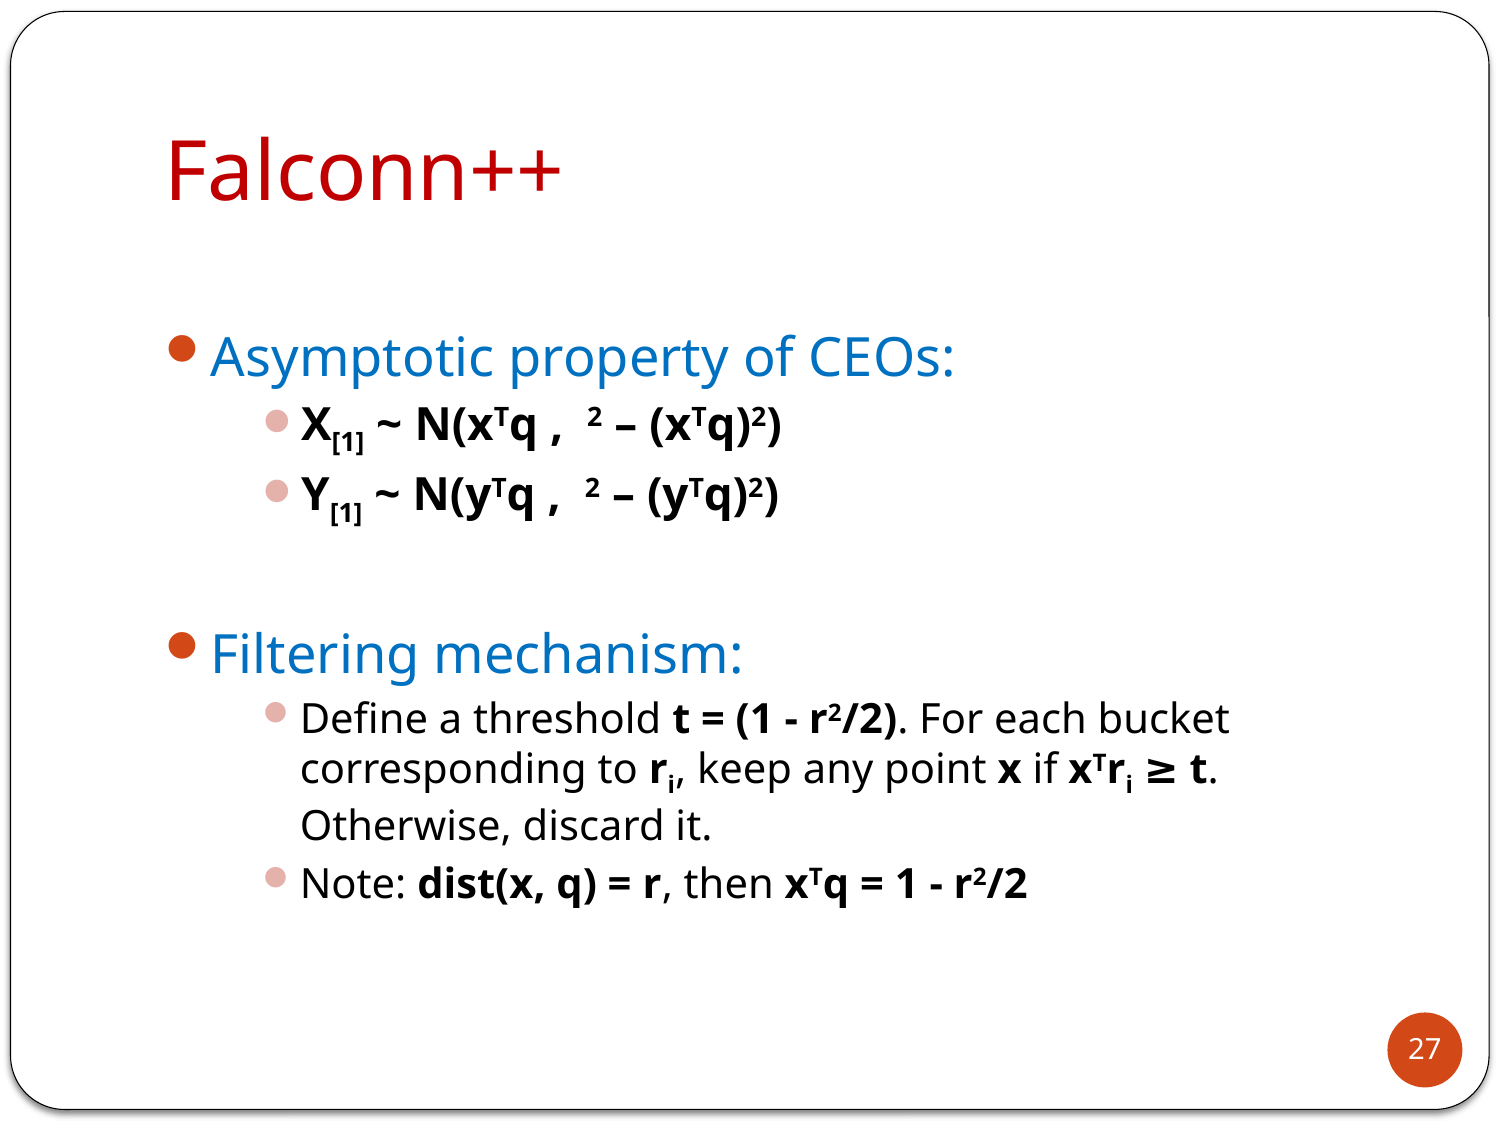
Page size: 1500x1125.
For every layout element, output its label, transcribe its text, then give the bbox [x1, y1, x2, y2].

title Falconn++ [150, 45, 1425, 233]
slide_number 27 [1387, 1012, 1463, 1088]
